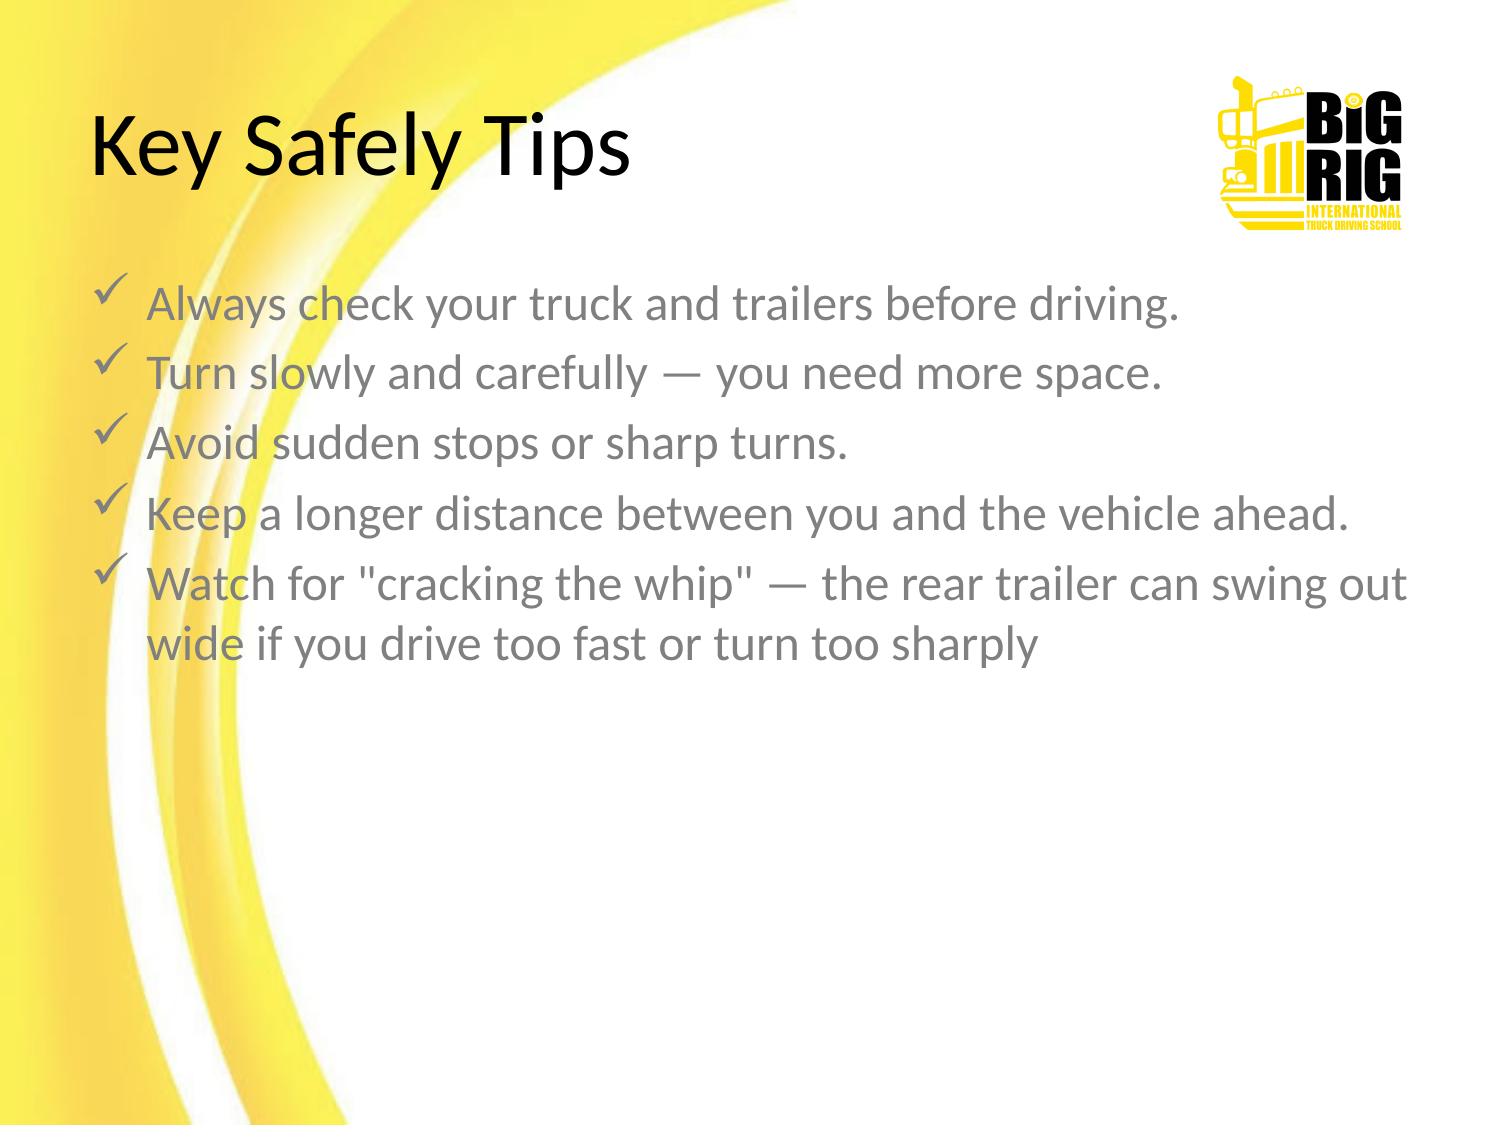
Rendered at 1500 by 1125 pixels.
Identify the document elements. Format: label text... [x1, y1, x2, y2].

title Key Safely Tips [75, 45, 1197, 233]
list Always check your truck and trailers before driving. Turn slowly and carefully — you need more space. Avoid sudden stops or sharp turns. Keep a longer distance between you and the vehicle ahead. Watch for "cracking the whip" — the rear trailer can swing out wide if you drive too fast or turn too sharply [75, 262, 1425, 1005]
picture [1199, 44, 1426, 271]
